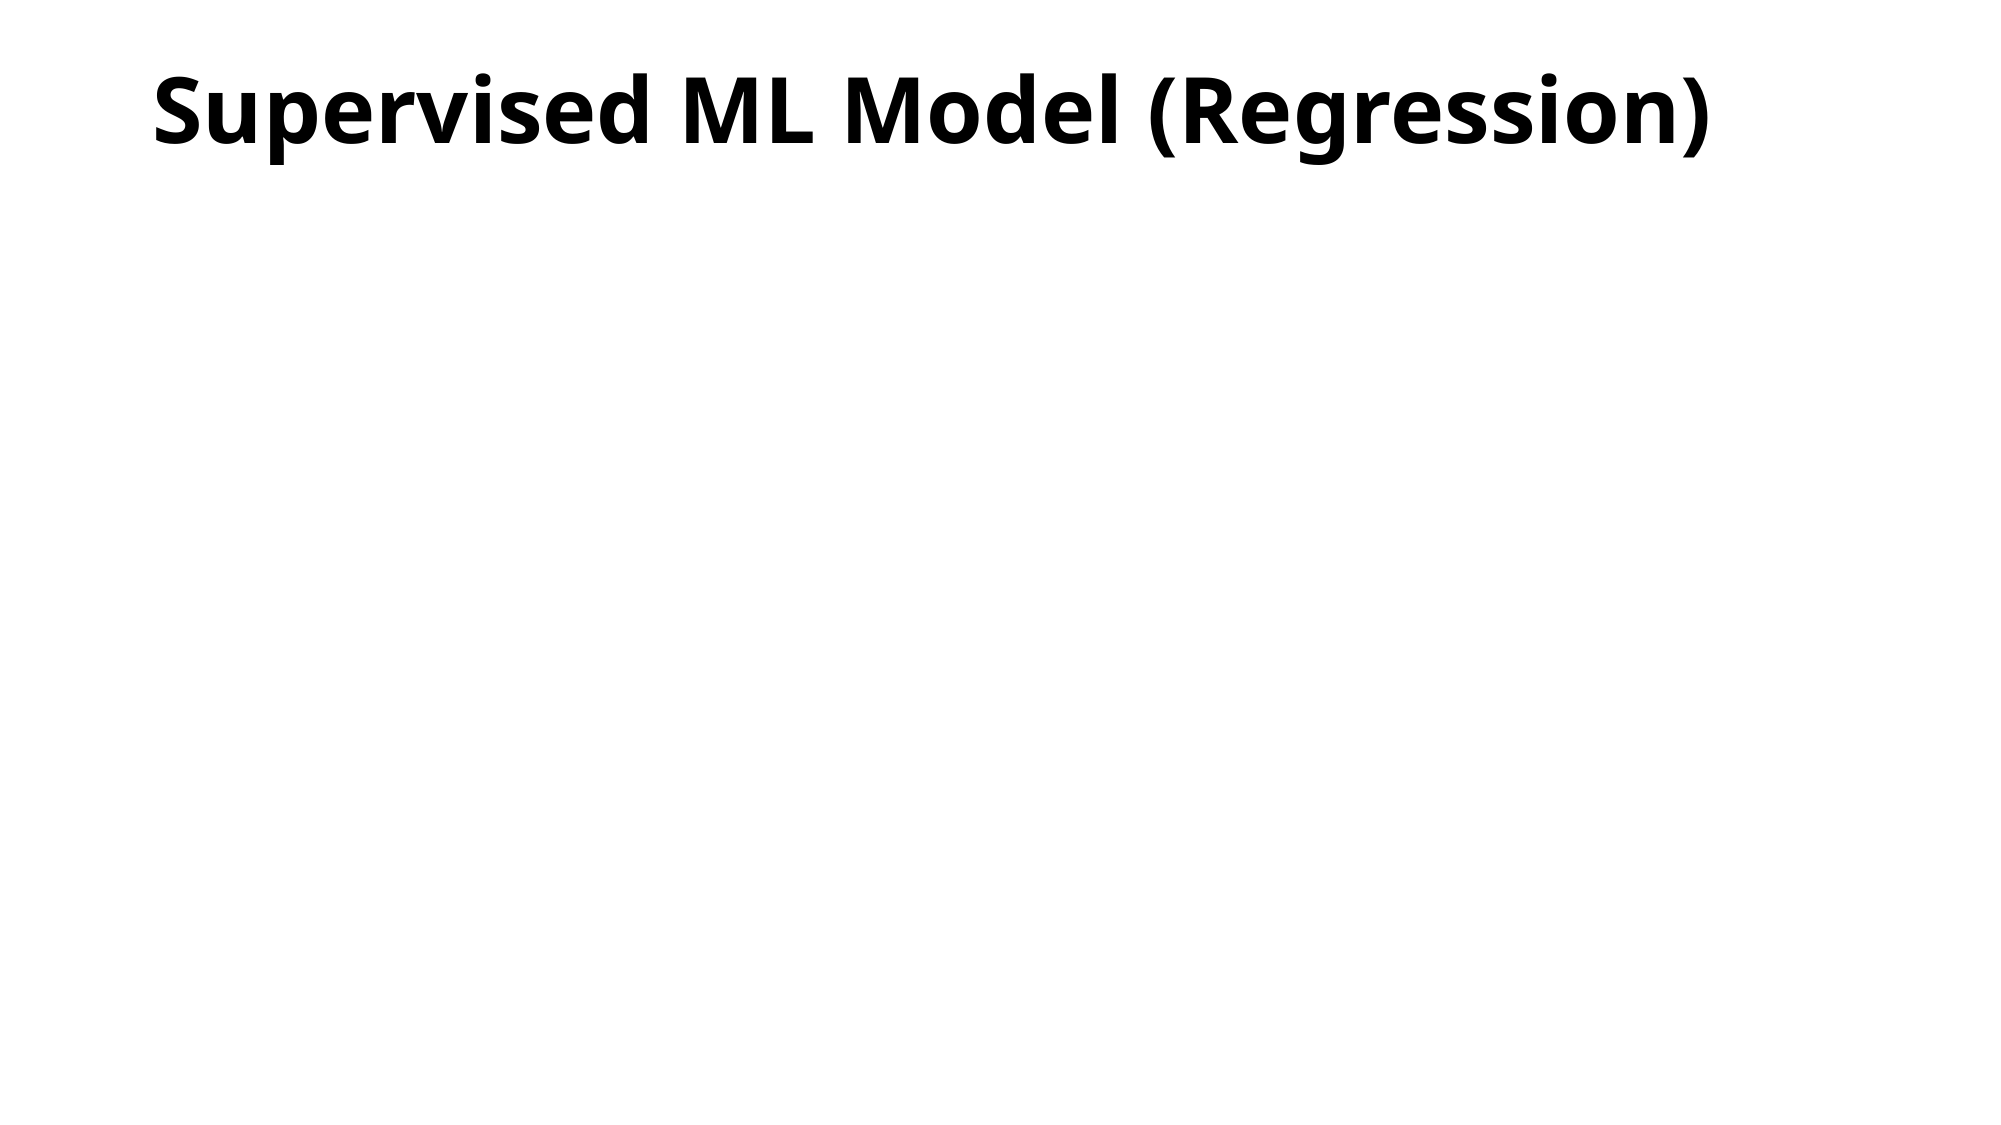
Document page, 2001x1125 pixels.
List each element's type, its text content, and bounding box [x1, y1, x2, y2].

title Supervised ML Model (Regression) [137, 59, 1863, 278]
